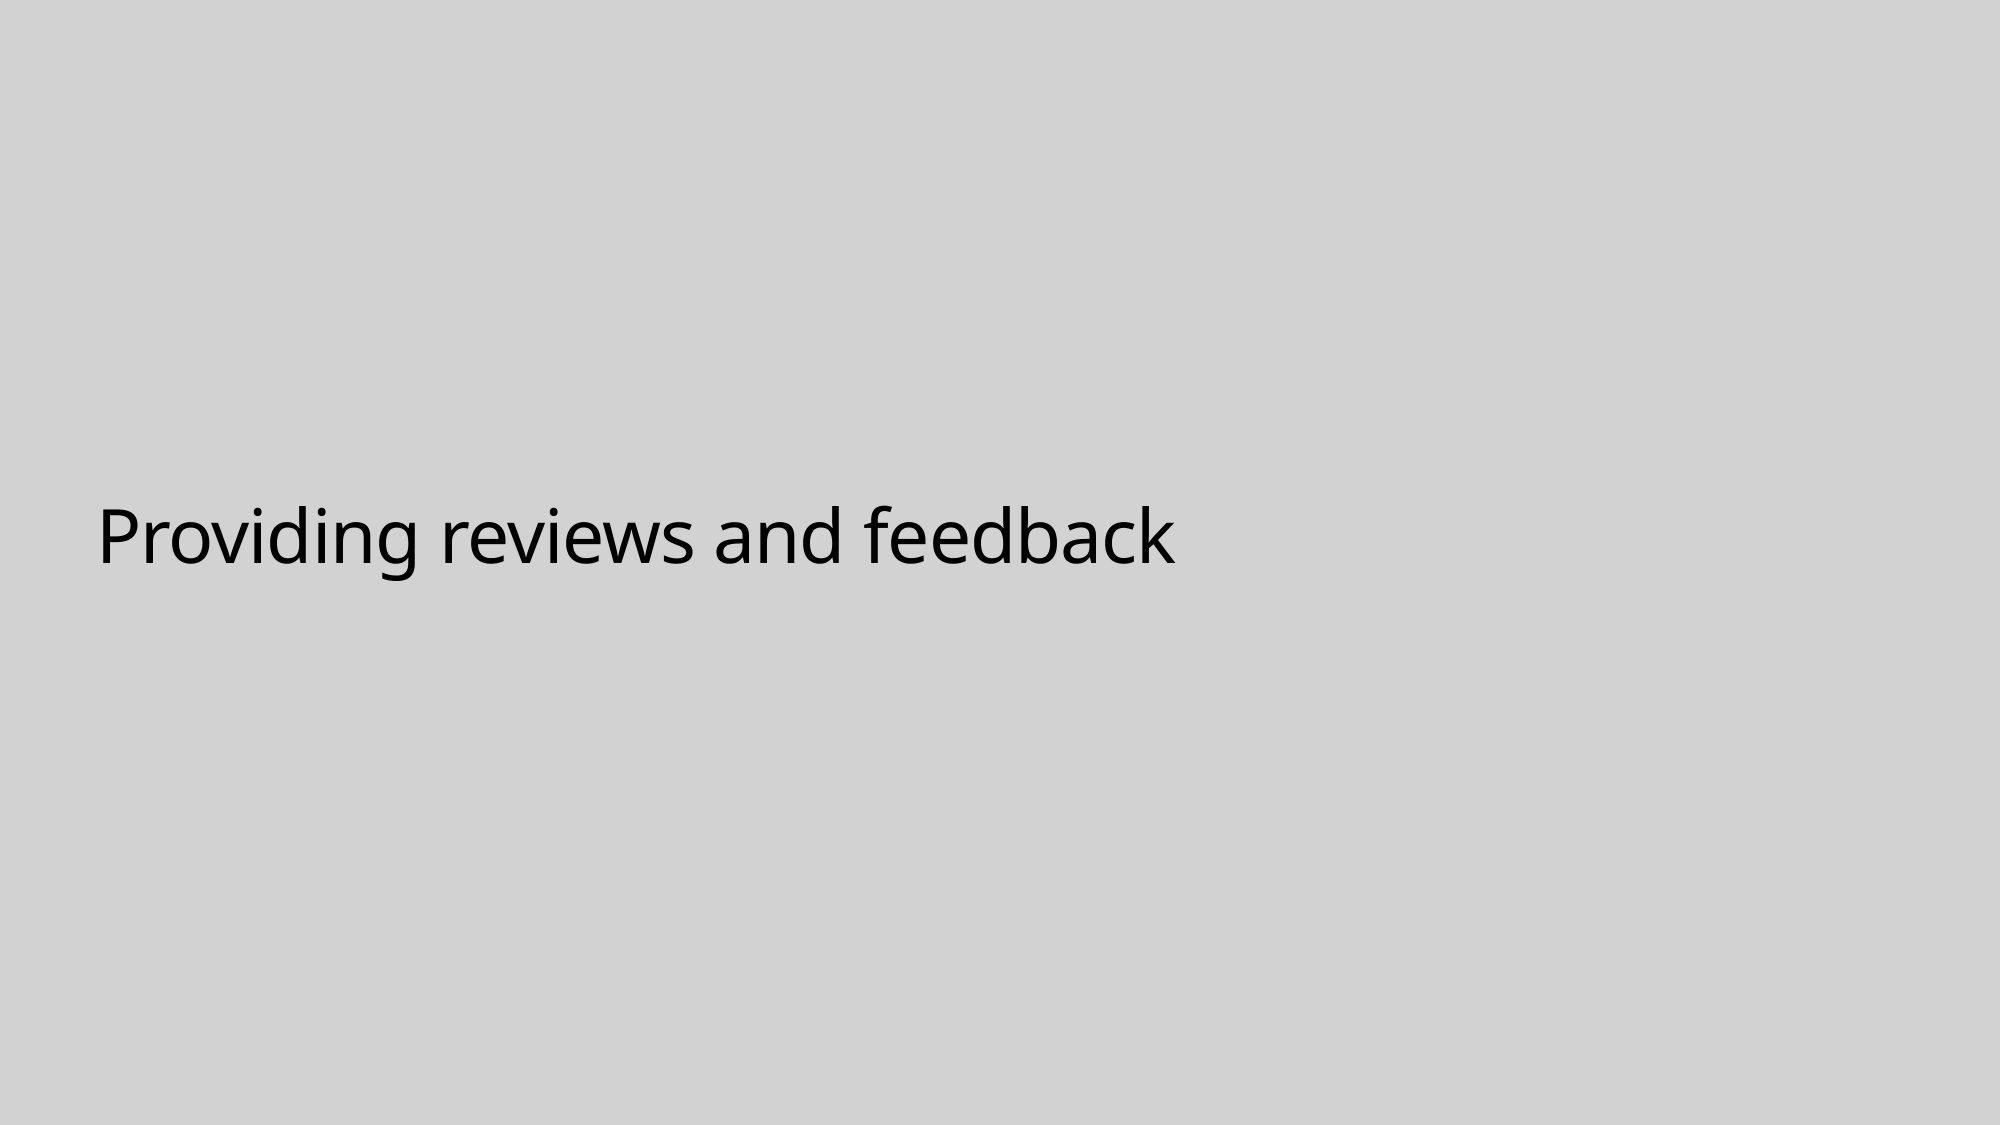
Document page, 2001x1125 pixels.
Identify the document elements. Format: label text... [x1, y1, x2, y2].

title Providing reviews and feedback [96, 497, 1596, 580]
